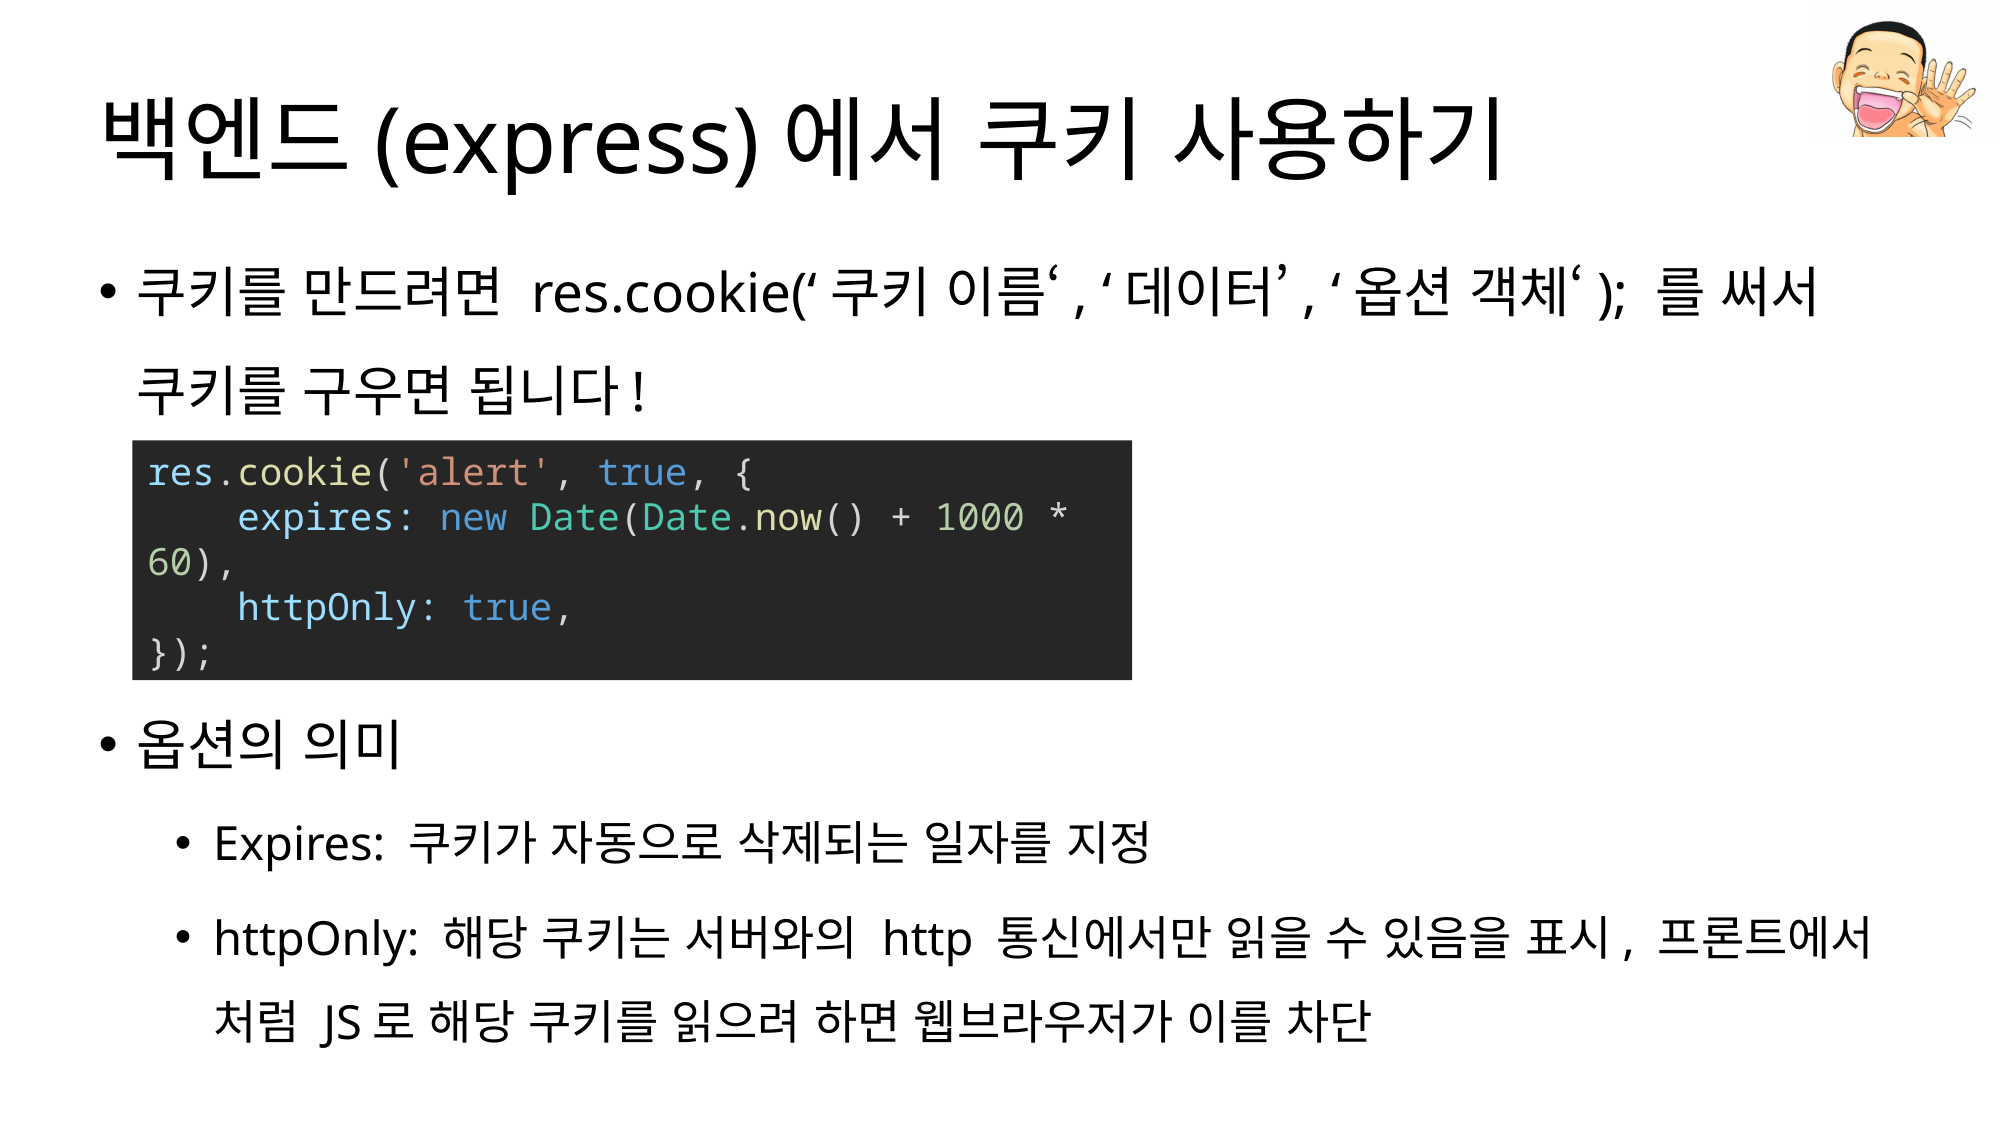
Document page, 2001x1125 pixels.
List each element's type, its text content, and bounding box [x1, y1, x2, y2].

picture [1931, 0, 2000, 137]
list 쿠키를 만드려면 res.cookie(‘쿠키 이름‘, ‘데이터’, ‘옵션 객체‘); 를 써서 쿠키를 구우면 됩니다! 옵션의 의미 Expires: 쿠키가 자동으로 삭제되는 일자를 지정 httpOnly: 해당 쿠키는 서버와의 http 통신에서만 읽을 수 있음을 표시, 프론트에서 처럼 JS로 해당 쿠키를 읽으려 하면 웹브라우저가 이를 차단 [83, 217, 1931, 1057]
text_box res.cookie('alert', true, { expires: new Date(Date.now() + 1000 * 60), httpOnly: true, }); [132, 440, 1133, 681]
title 백엔드(express)에서 쿠키 사용하기 [83, 0, 1931, 217]
